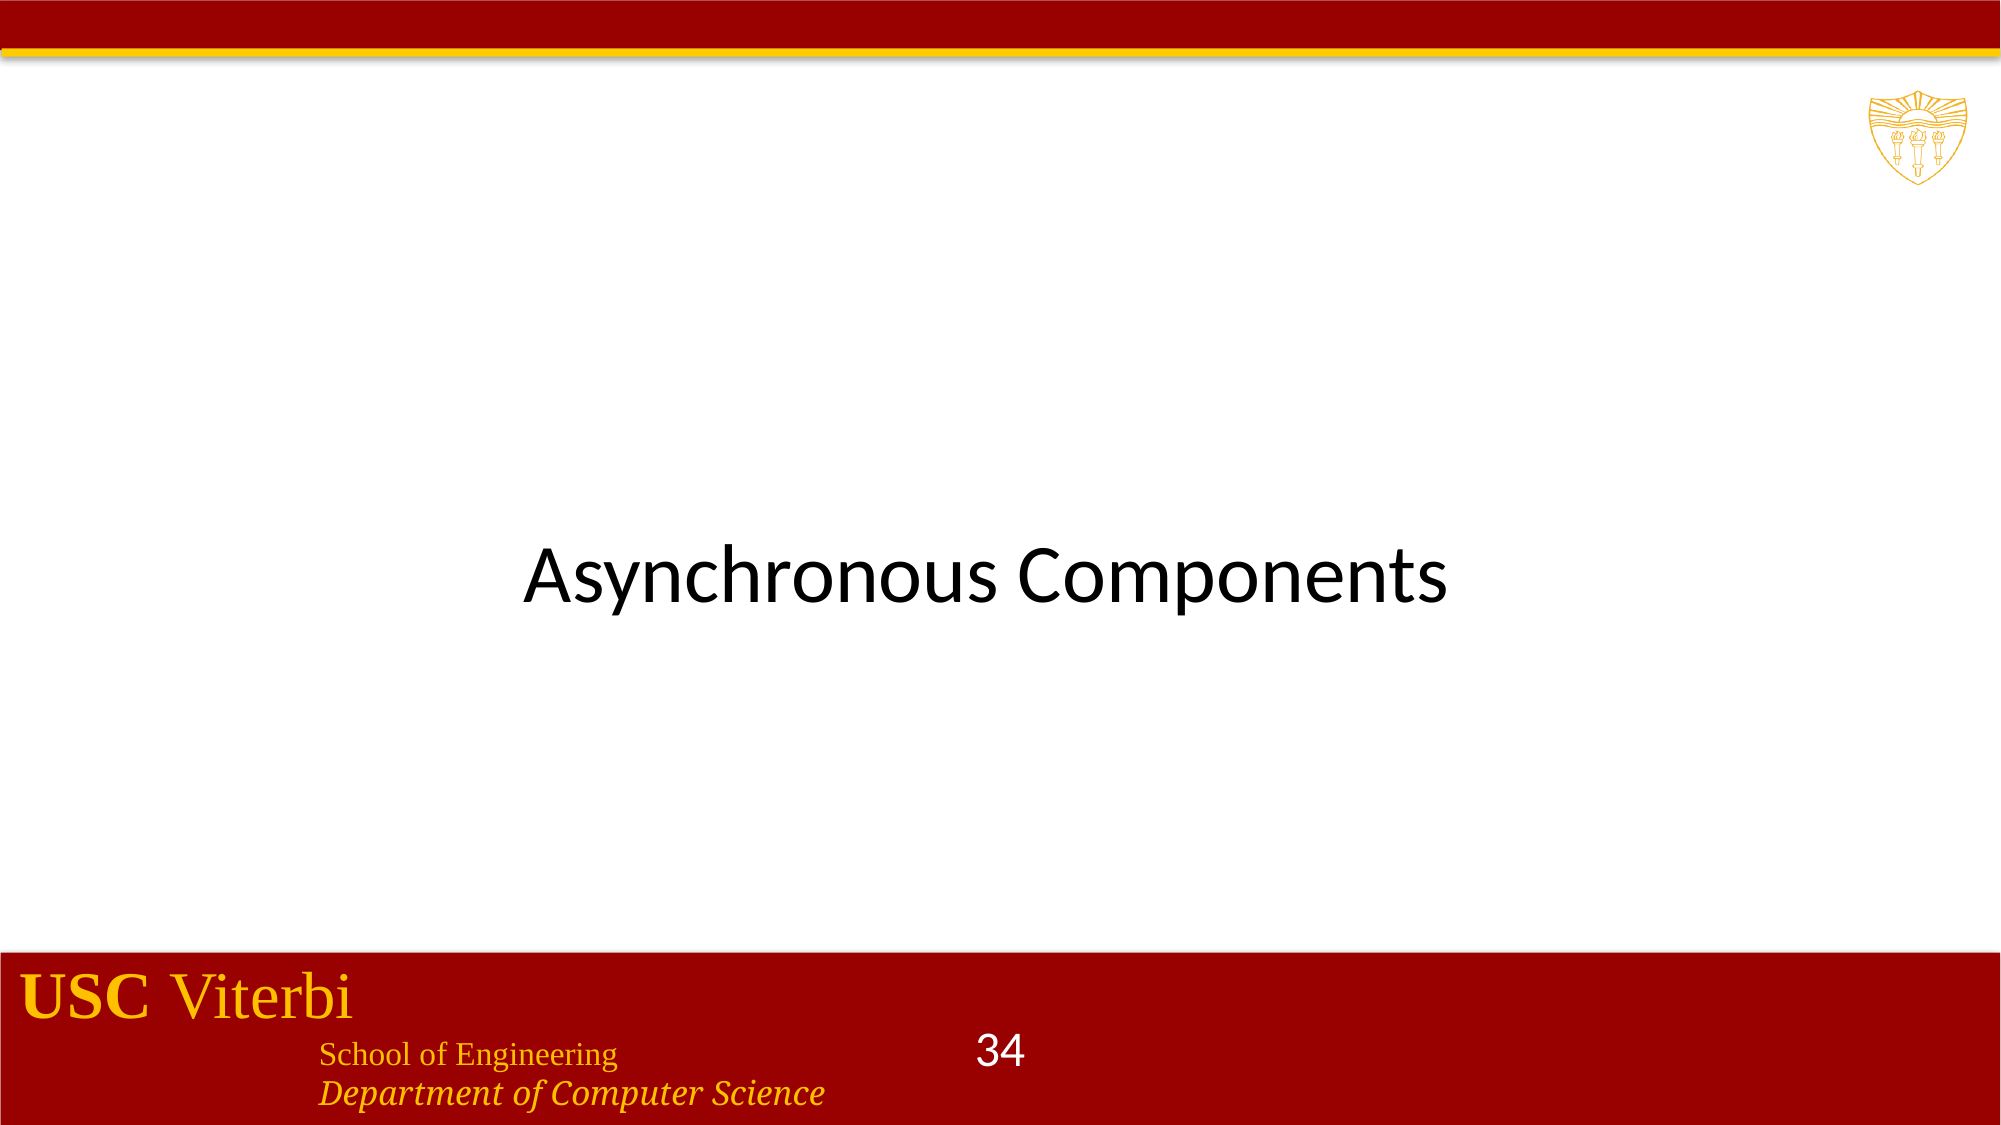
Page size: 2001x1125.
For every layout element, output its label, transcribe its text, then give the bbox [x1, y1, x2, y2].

list Asynchronous Components [27, 218, 1947, 933]
slide_number 34 [774, 1016, 1225, 1077]
picture [1836, 76, 2000, 199]
